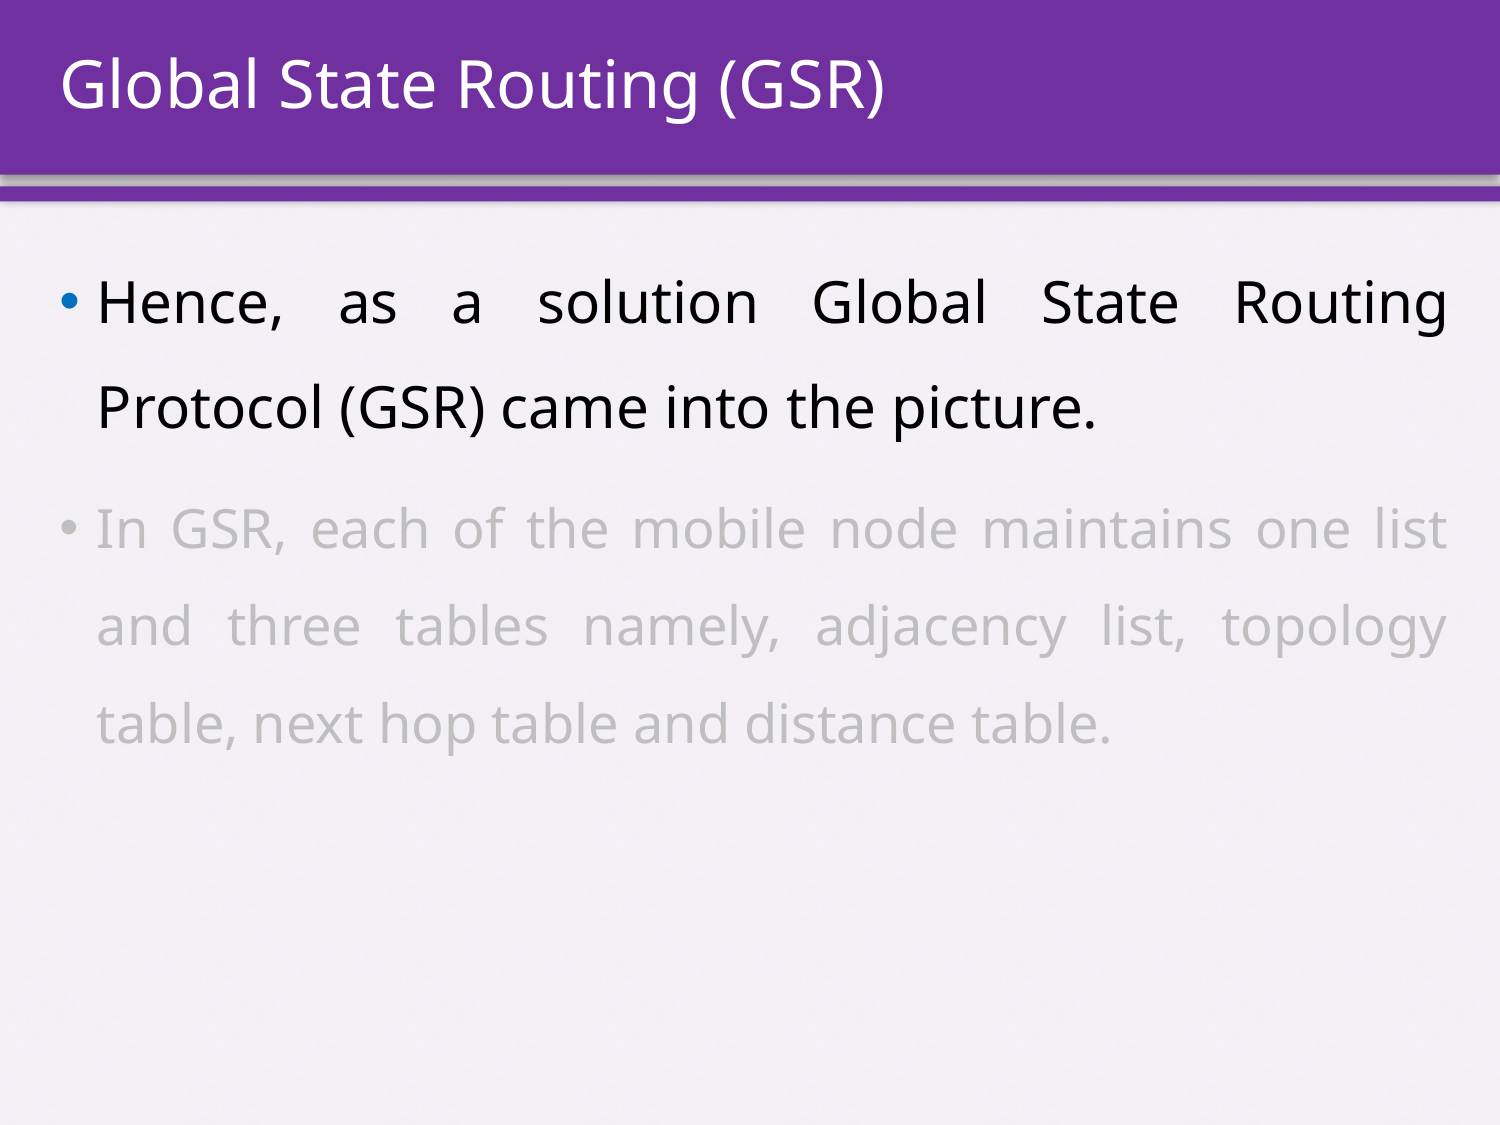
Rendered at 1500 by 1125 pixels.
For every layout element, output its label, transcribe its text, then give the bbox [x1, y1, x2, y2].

title Global State Routing (GSR) [44, 0, 1464, 175]
list Hence, as a solution Global State Routing Protocol (GSR) came into the picture. In GSR, each of the mobile node maintains one list and three tables namely, adjacency list, topology table, next hop table and distance table. [44, 223, 1464, 1043]
